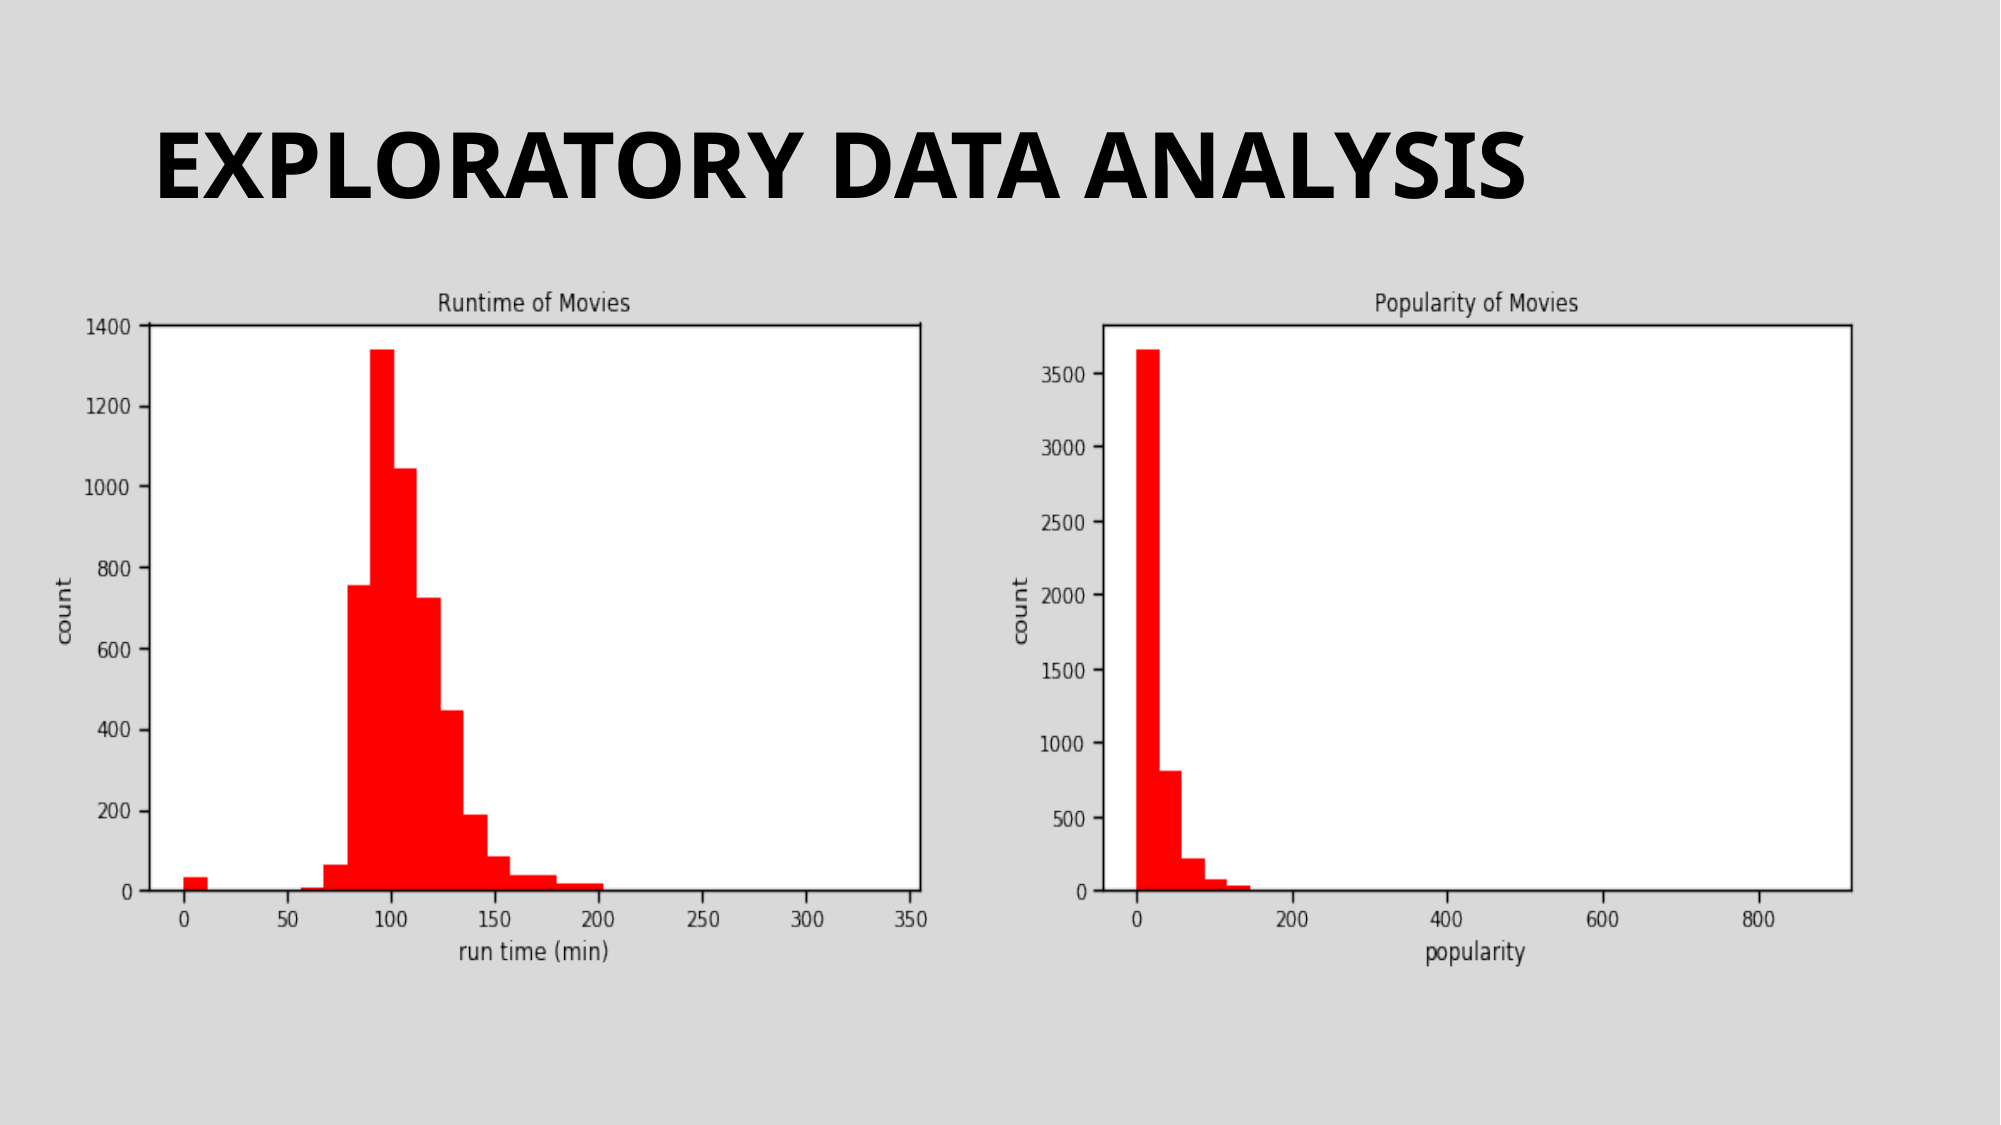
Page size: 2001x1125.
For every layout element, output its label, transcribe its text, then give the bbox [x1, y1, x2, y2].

picture [999, 277, 1863, 982]
title EXPLORATORY DATA ANALYSIS [137, 59, 1863, 278]
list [42, 277, 939, 982]
